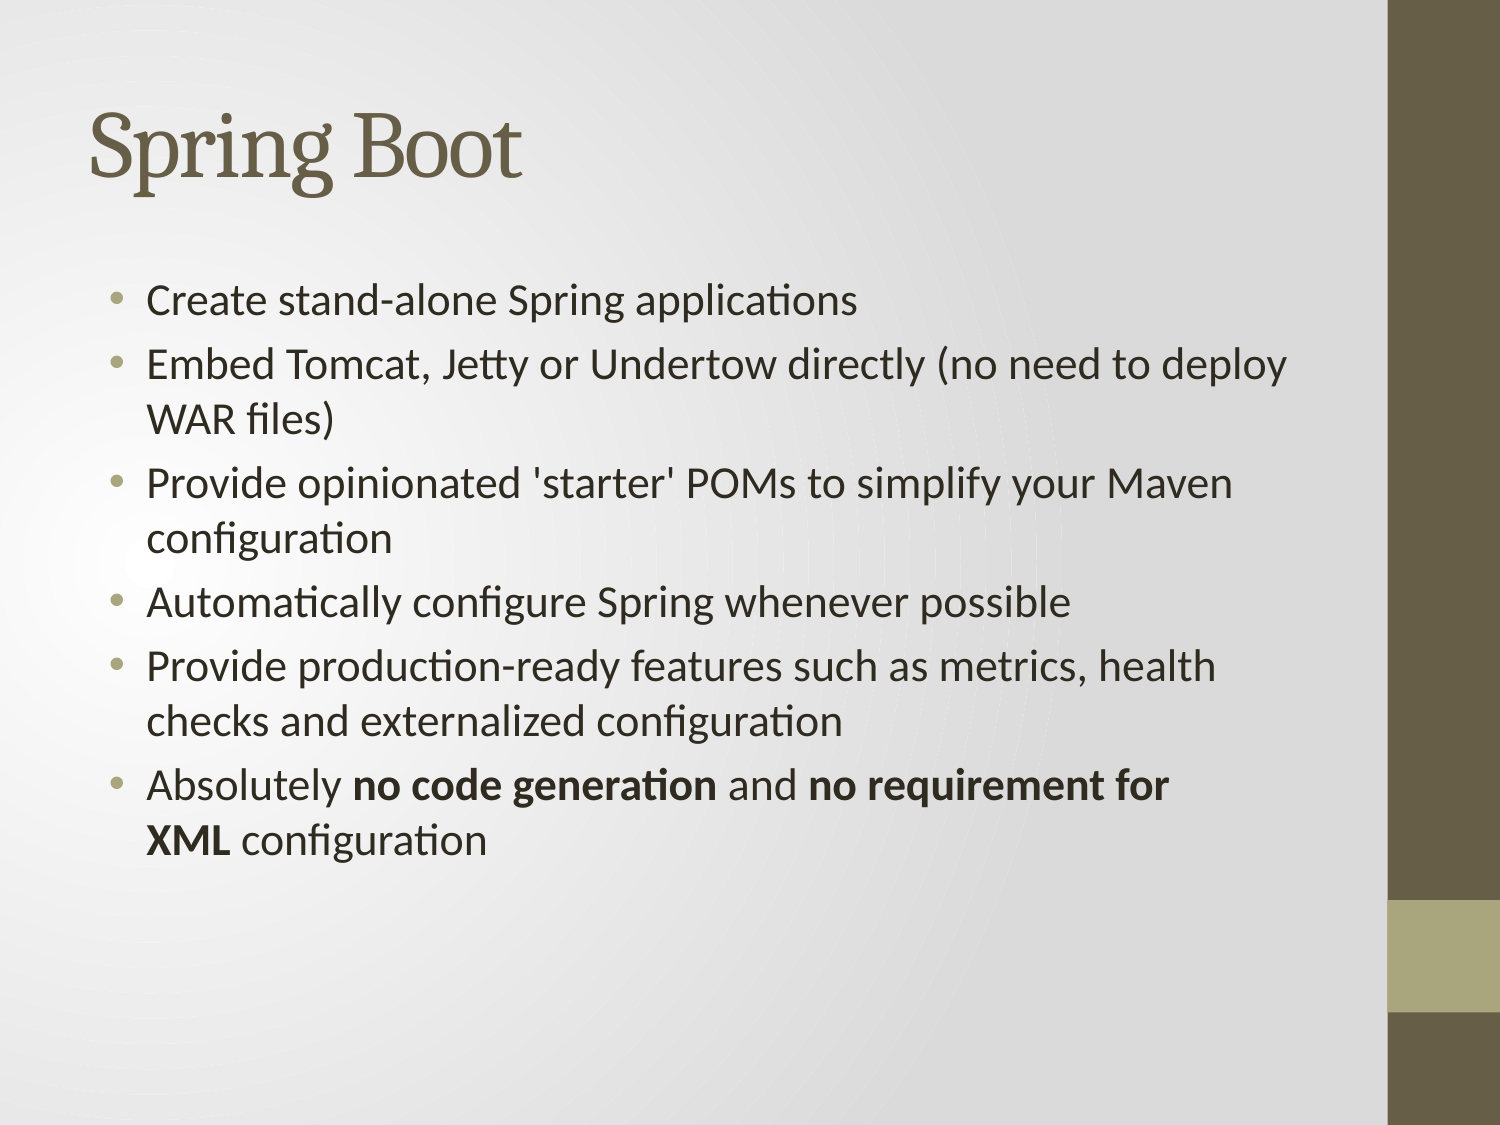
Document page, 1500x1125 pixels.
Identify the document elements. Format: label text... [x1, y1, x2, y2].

list Create stand-alone Spring applications Embed Tomcat, Jetty or Undertow directly (no need to deploy WAR files) Provide opinionated 'starter' POMs to simplify your Maven configuration Automatically configure Spring whenever possible Provide production-ready features such as metrics, health checks and externalized configuration Absolutely no code generation and no requirement for XML configuration [75, 262, 1325, 1050]
title Spring Boot [75, 45, 1325, 233]
